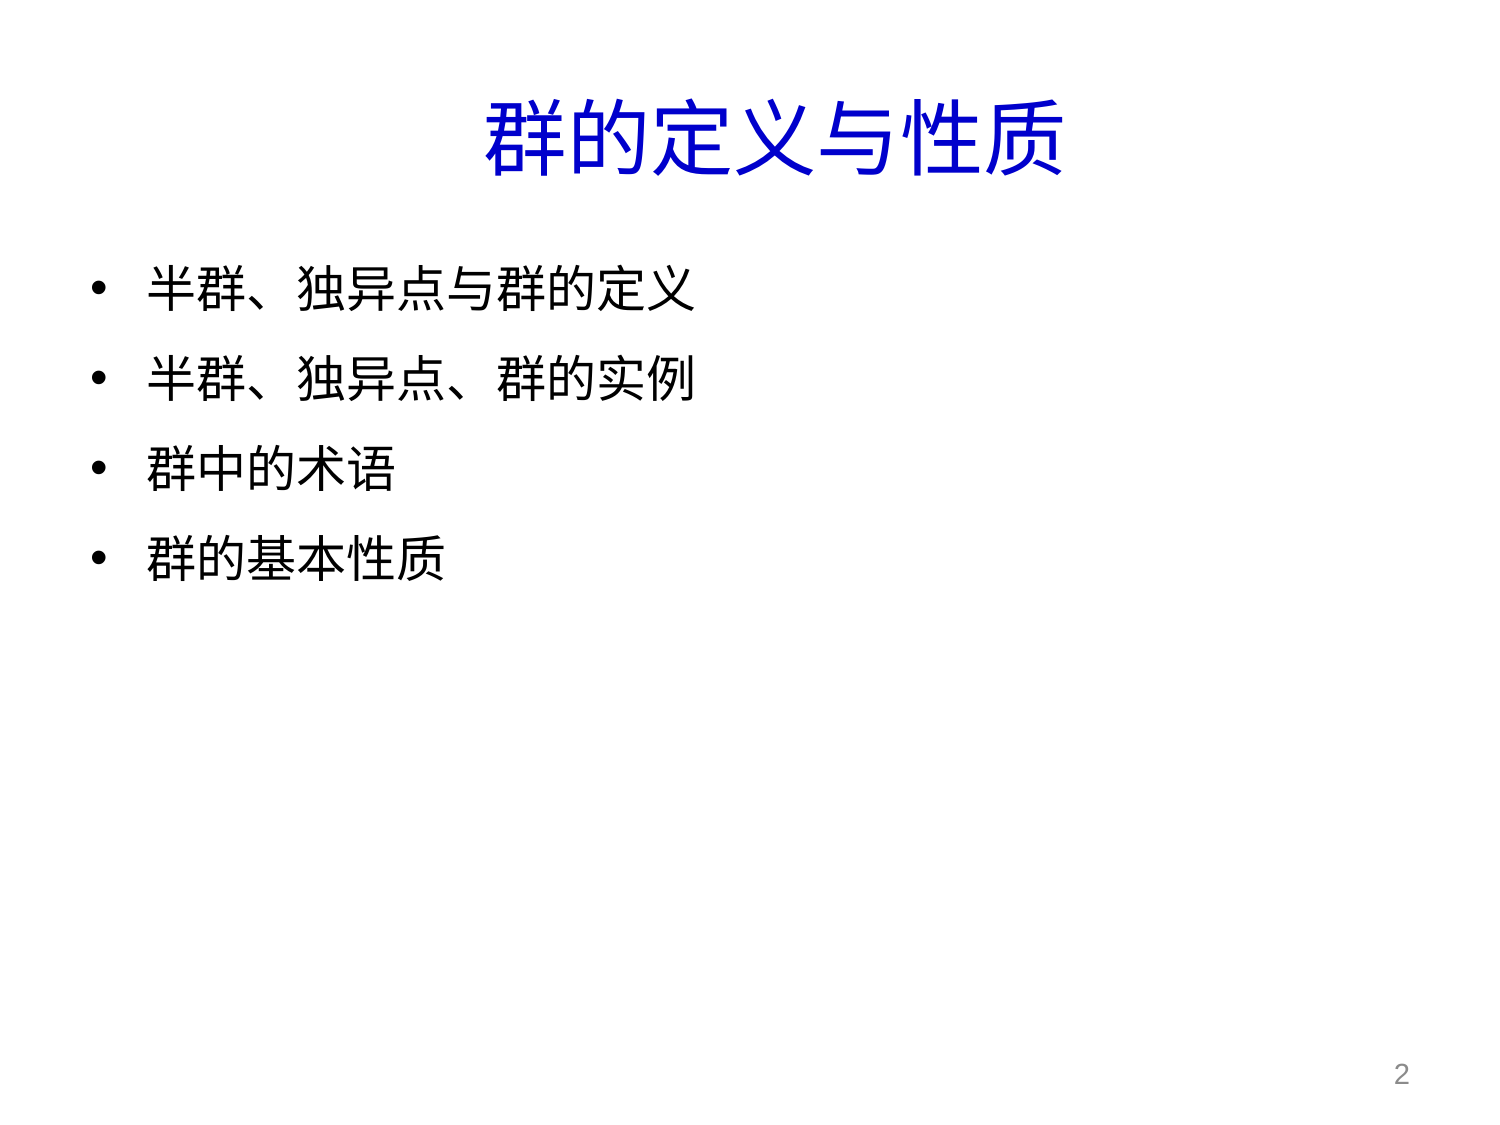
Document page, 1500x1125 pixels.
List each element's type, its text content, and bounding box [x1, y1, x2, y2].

slide_number 2 [1074, 1042, 1425, 1103]
title 群的定义与性质 [100, 66, 1451, 206]
list 半群、独异点与群的定义 半群、独异点、群的实例 群中的术语 群的基本性质 [75, 220, 1425, 963]
